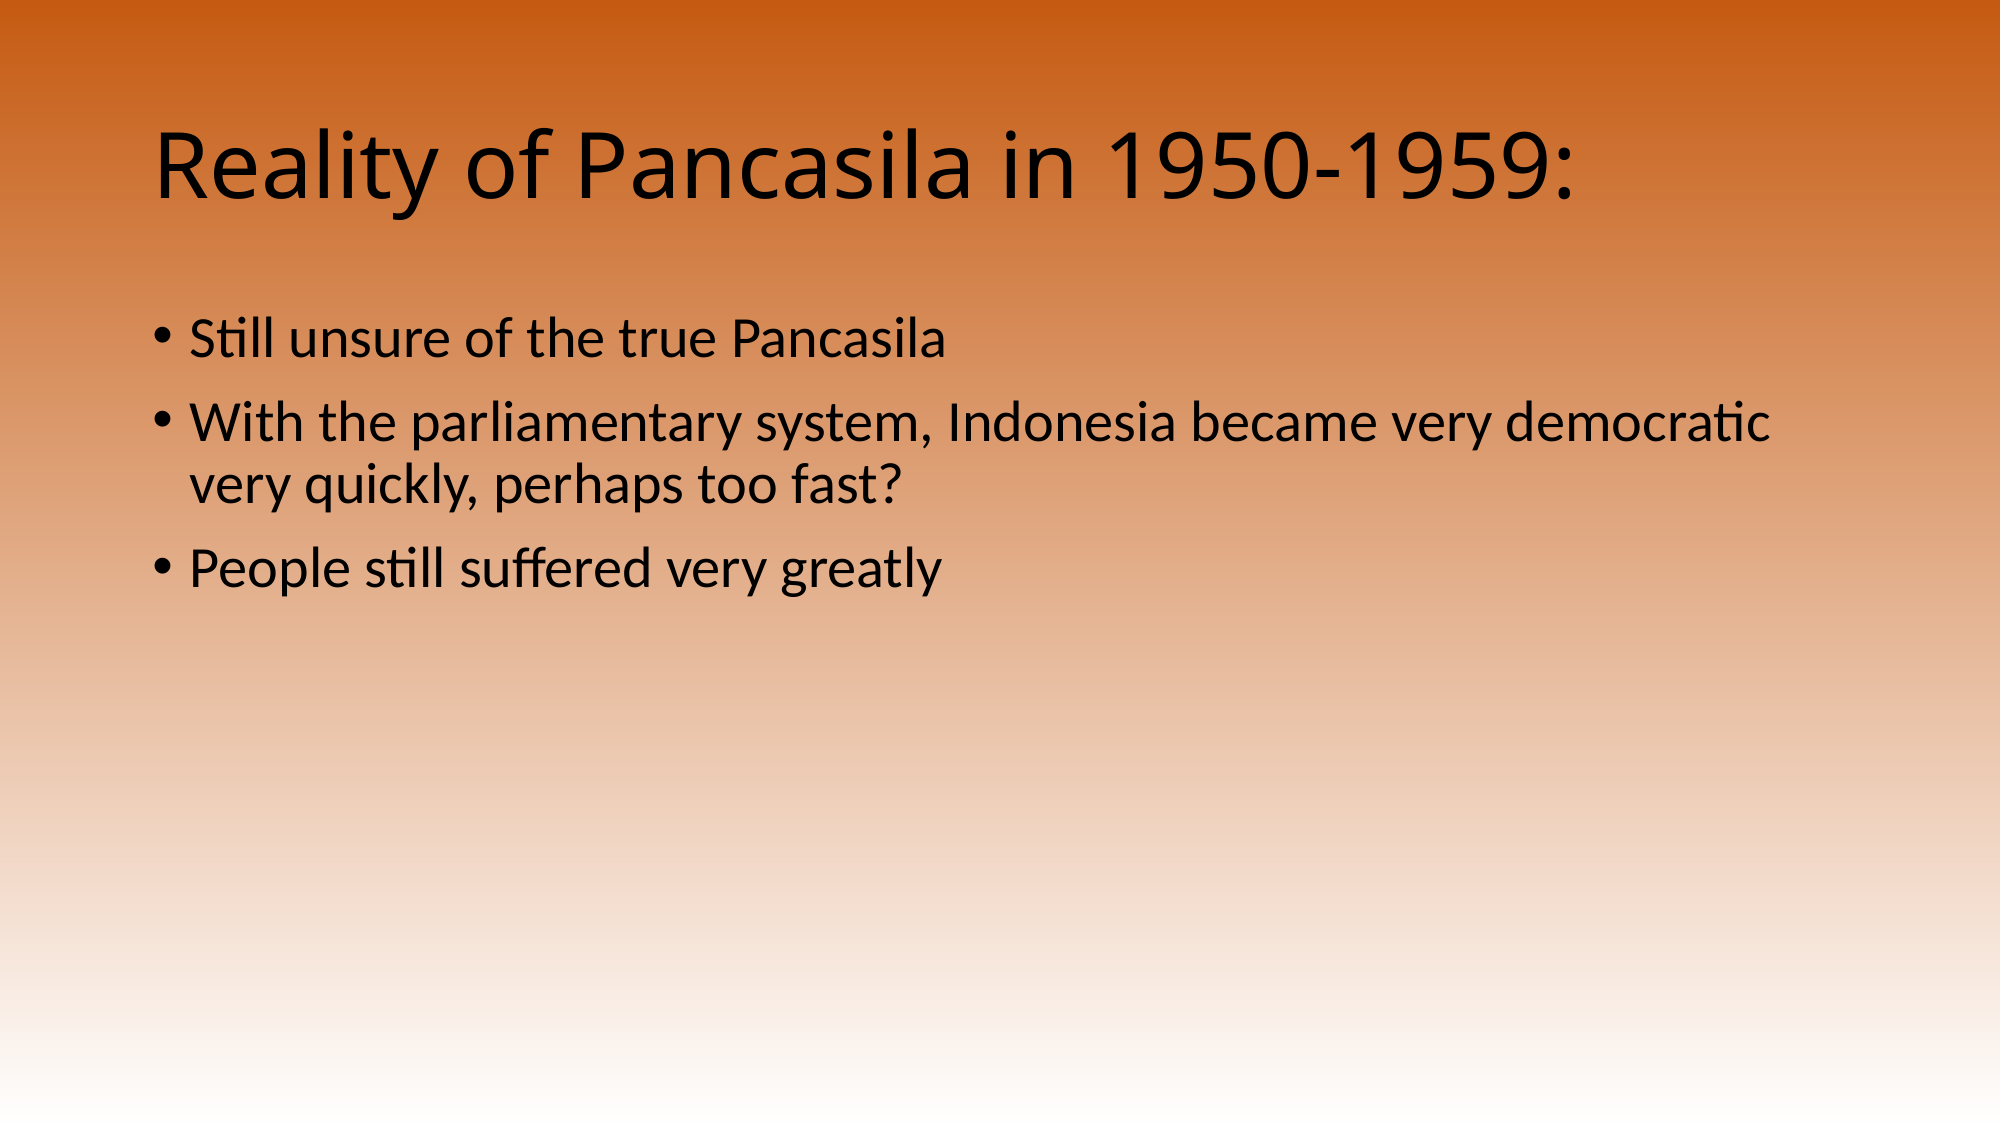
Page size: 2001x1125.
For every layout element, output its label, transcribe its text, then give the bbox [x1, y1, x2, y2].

list Still unsure of the true Pancasila With the parliamentary system, Indonesia became very democratic very quickly, perhaps too fast? People still suffered very greatly [137, 299, 1863, 1014]
title Reality of Pancasila in 1950-1959: [137, 59, 1863, 278]
